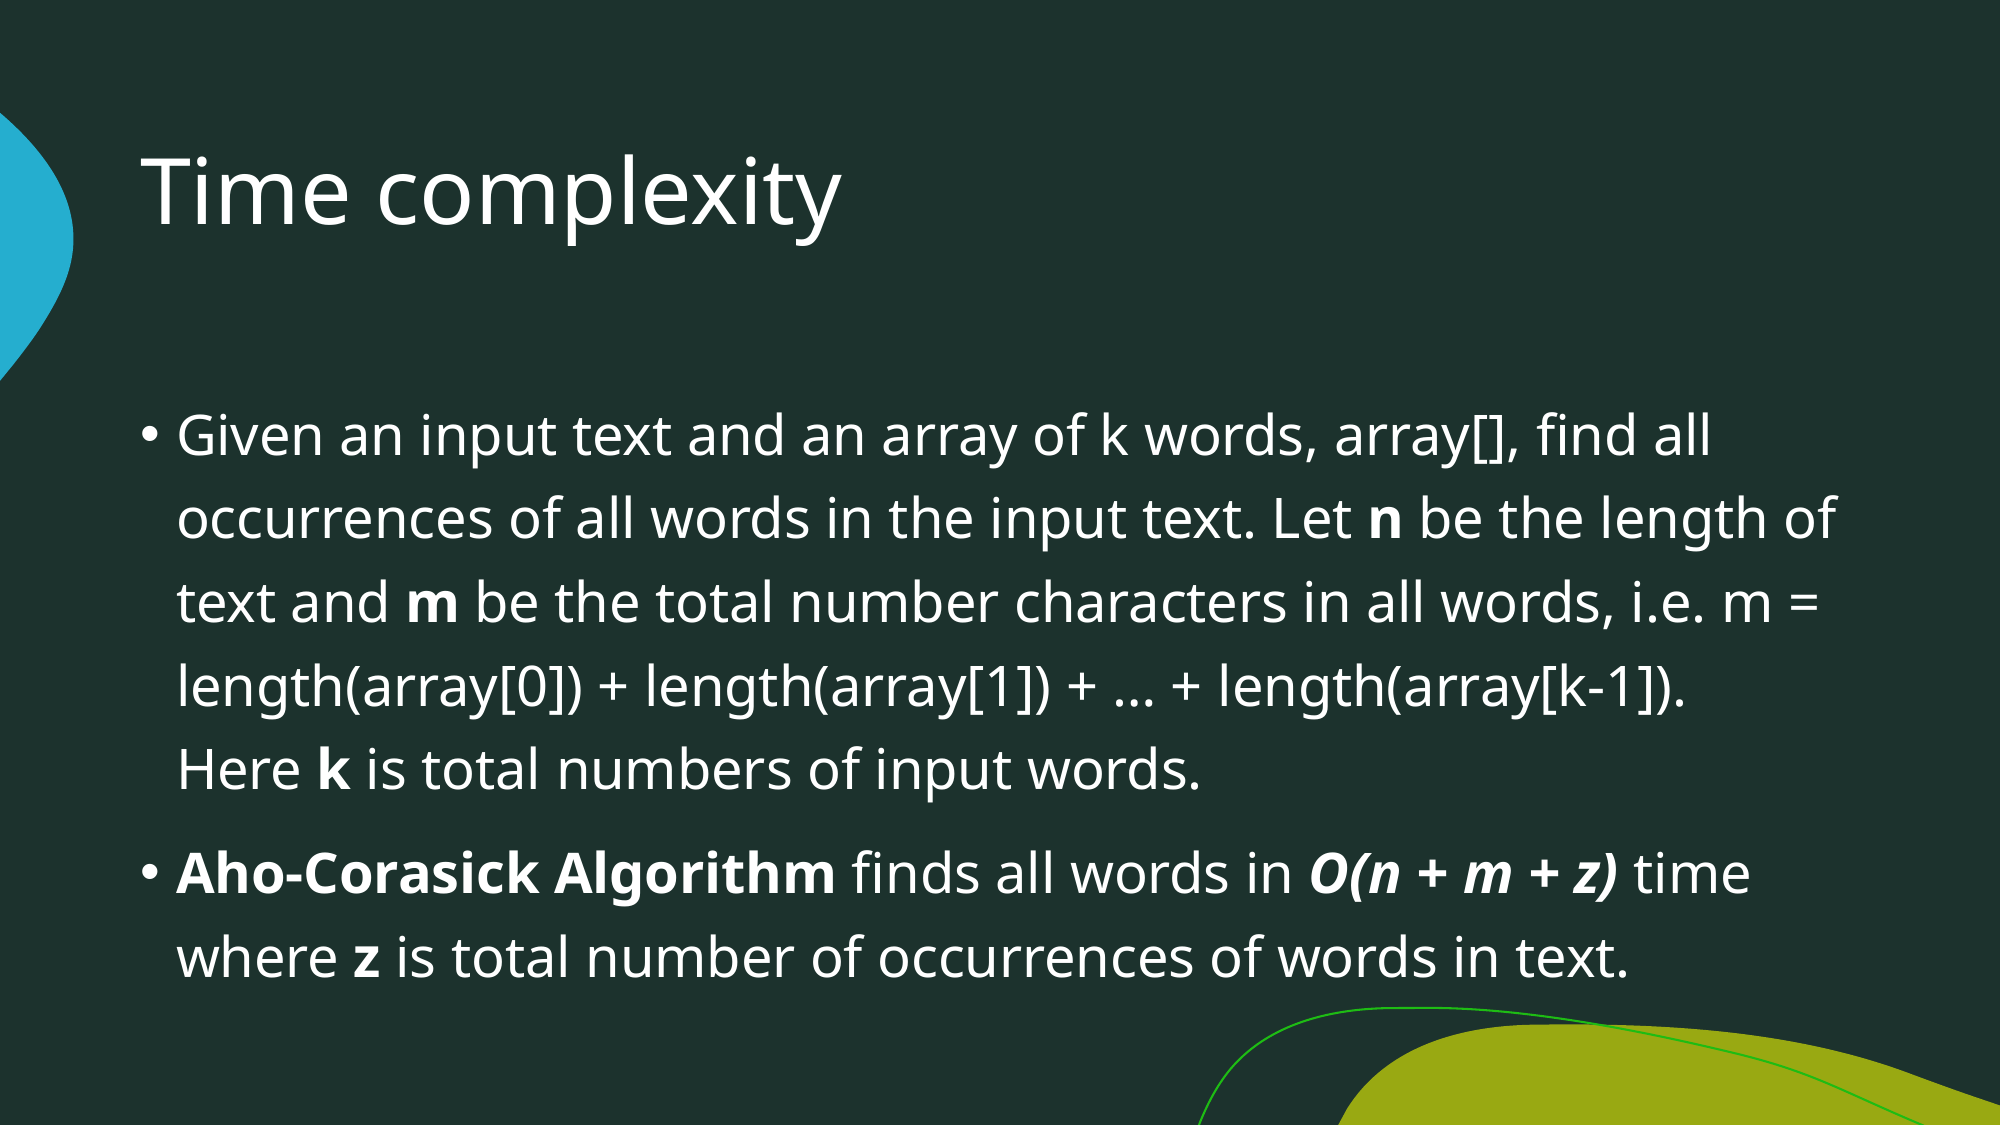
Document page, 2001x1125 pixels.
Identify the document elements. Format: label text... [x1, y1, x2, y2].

list Given an input text and an array of k words, array[], find all occurrences of all words in the input text. Let n be the length of text and m be the total number characters in all words, i.e. m = length(array[0]) + length(array[1]) + … + length(array[k-1]). Here k is total numbers of input words. Aho-Corasick Algorithm finds all words in O(n + m + z) time where z is total number of occurrences of words in text. [125, 375, 1875, 1002]
title Time complexity [125, 125, 1875, 375]
